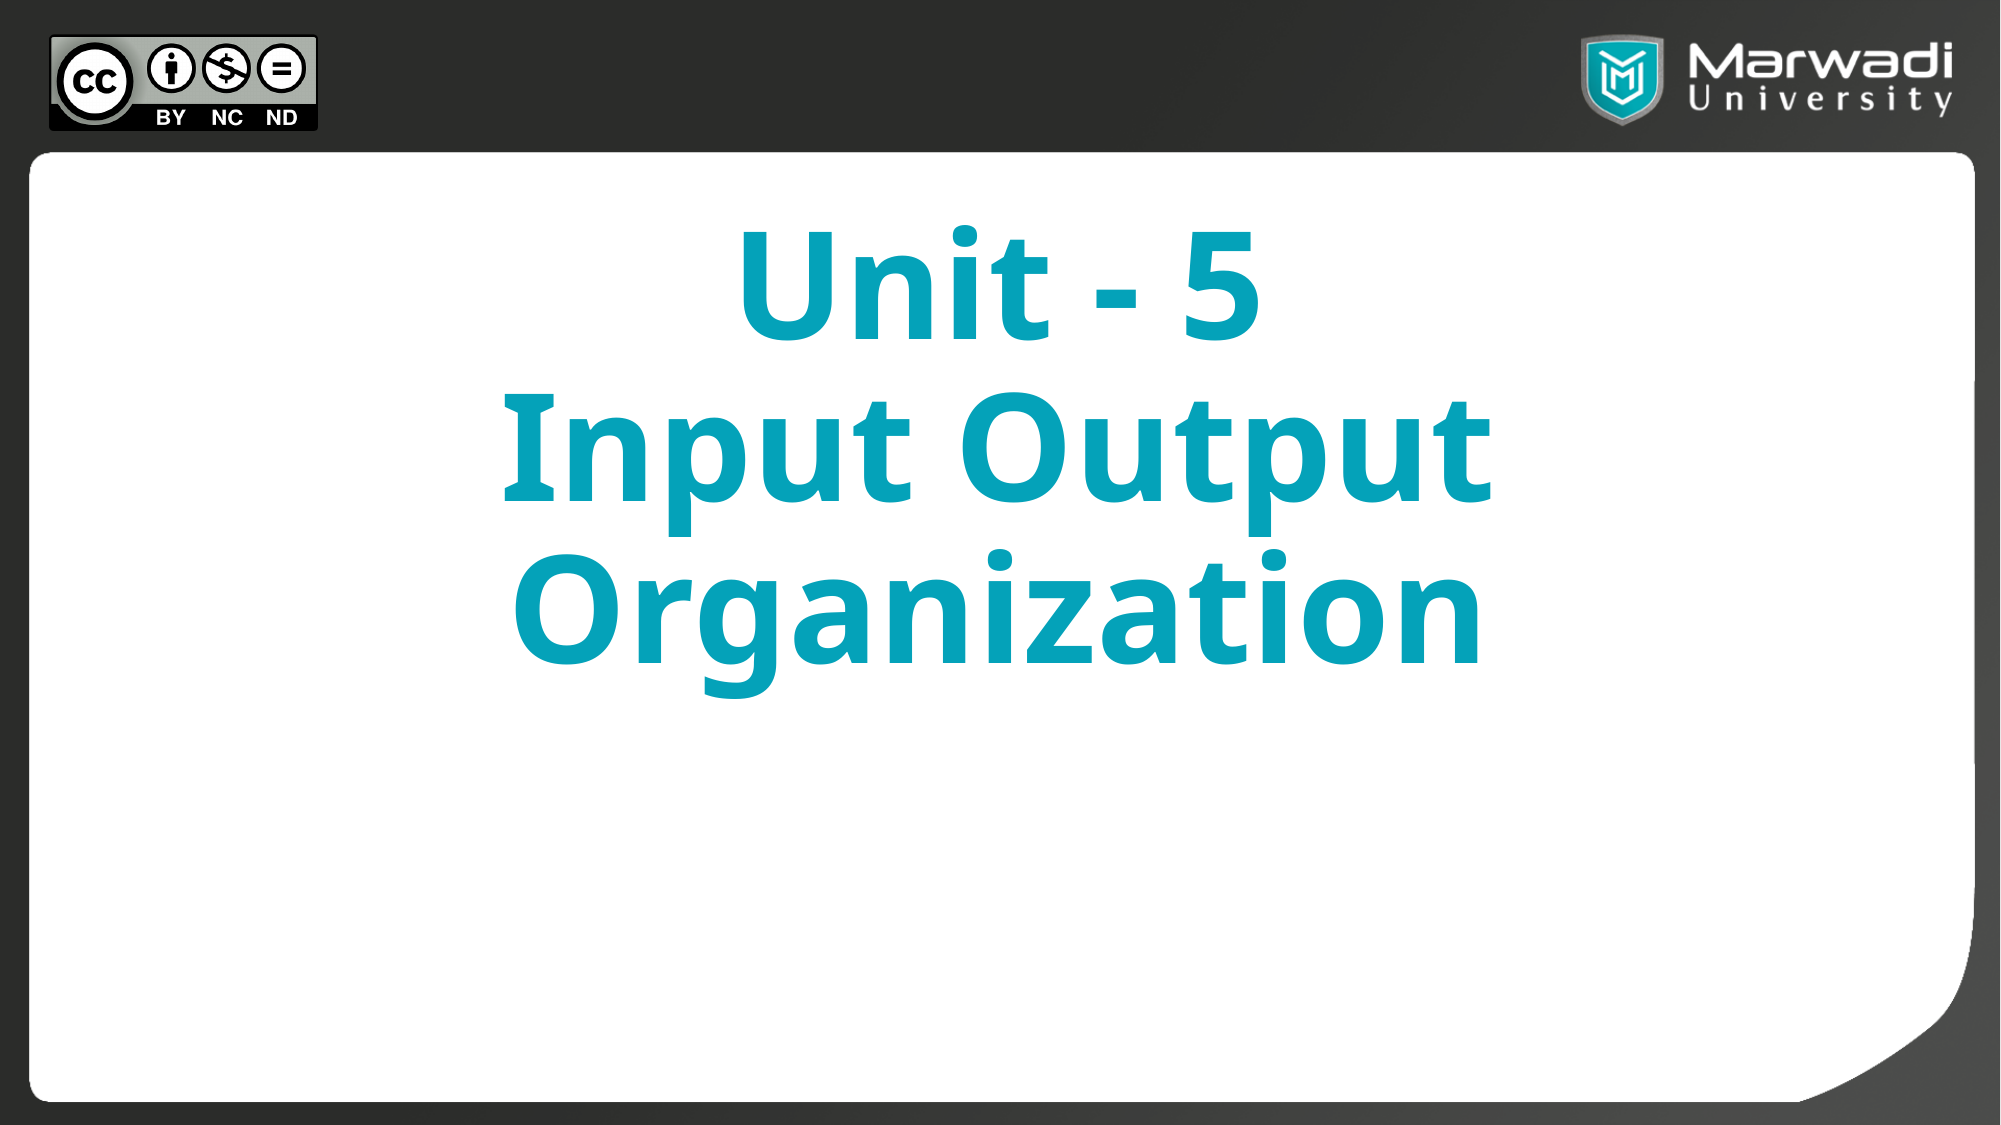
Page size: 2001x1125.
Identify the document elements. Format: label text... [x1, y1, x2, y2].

picture [0, 0, 2001, 1125]
title Unit - 5 Input Output Organization [66, 187, 1931, 719]
